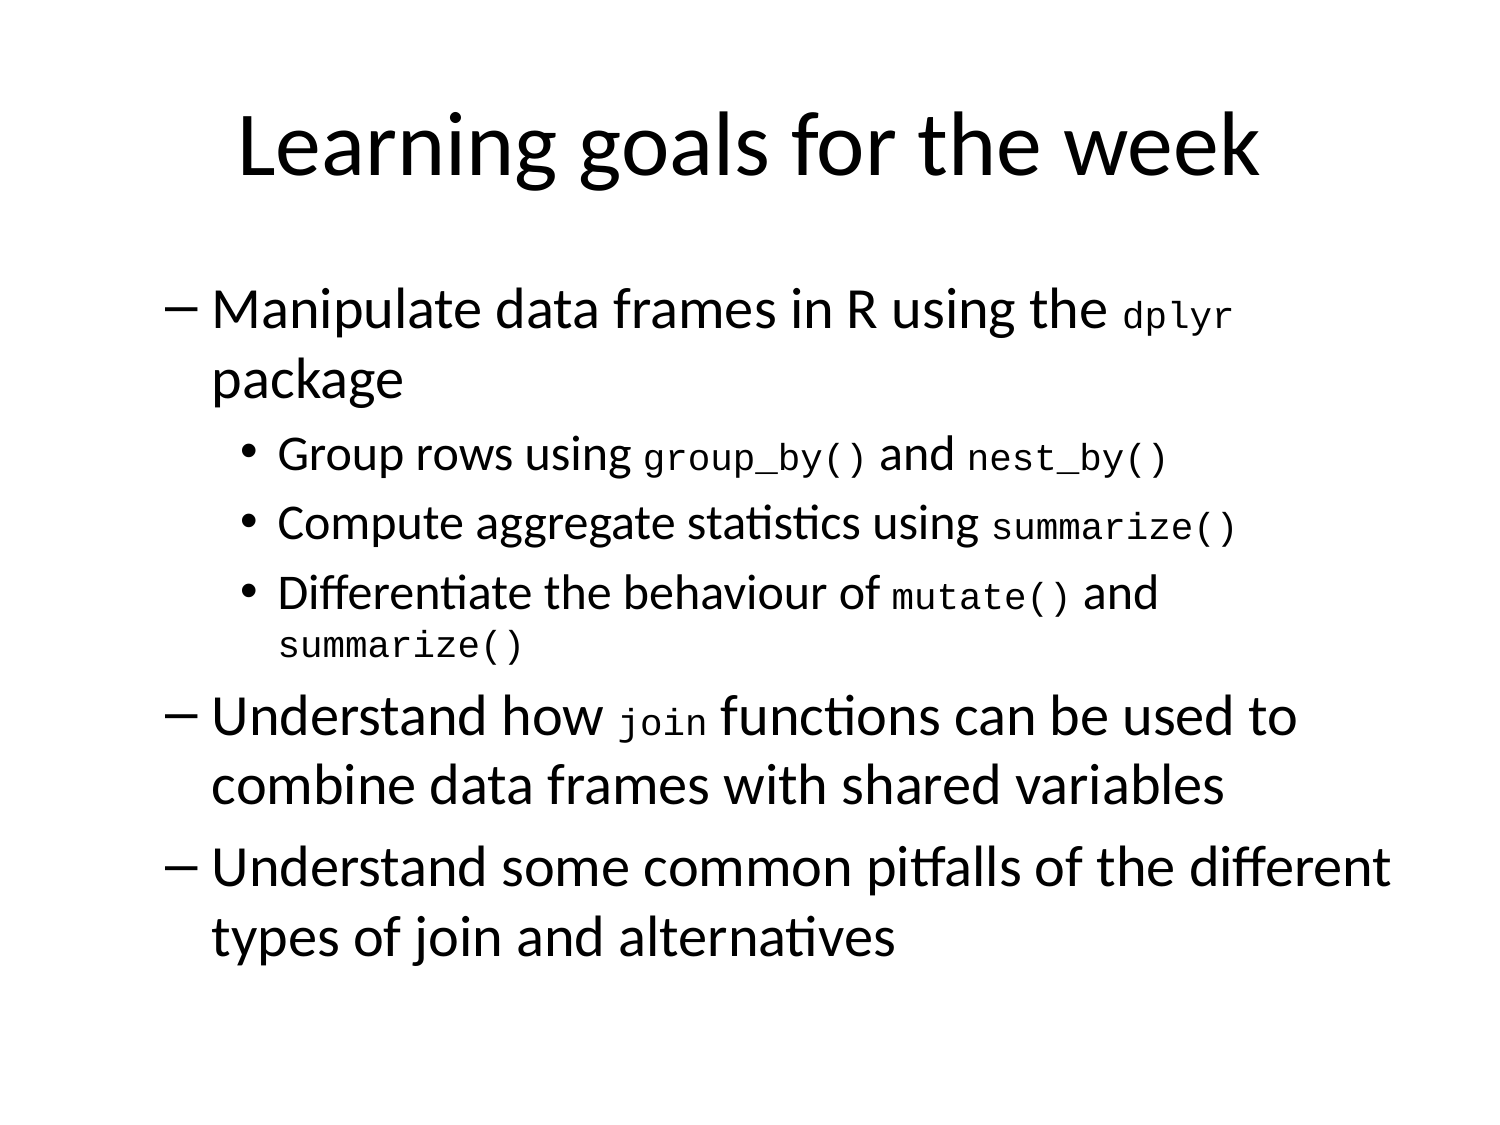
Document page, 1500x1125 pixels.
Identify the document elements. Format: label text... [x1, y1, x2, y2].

list Manipulate data frames in R using the dplyr package Group rows using group_by() and nest_by() Compute aggregate statistics using summarize() Differentiate the behaviour of mutate() and summarize() Understand how join functions can be used to combine data frames with shared variables Understand some common pitfalls of the different types of join and alternatives [75, 262, 1425, 1005]
title Learning goals for the week [75, 45, 1425, 233]
